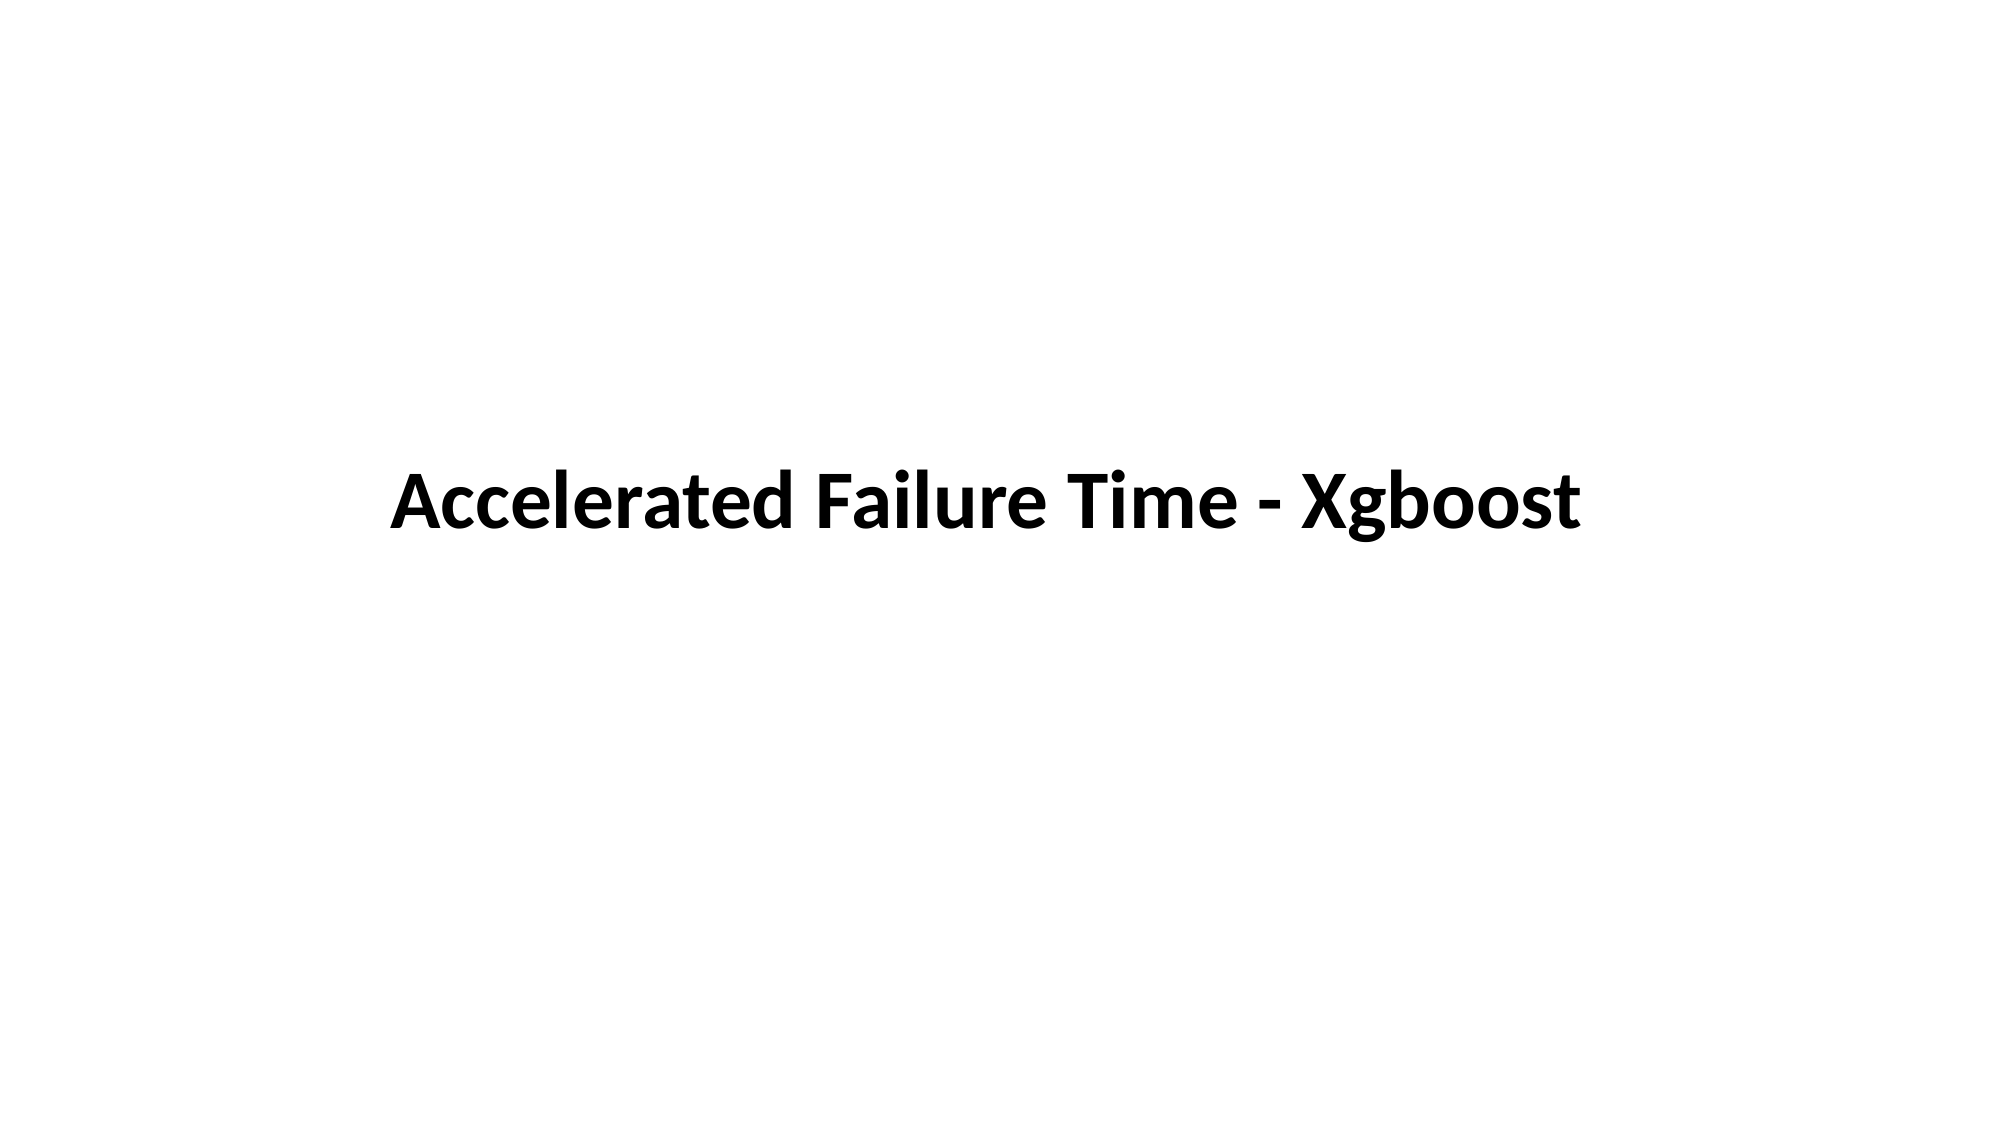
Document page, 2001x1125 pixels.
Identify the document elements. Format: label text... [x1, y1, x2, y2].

text_box Accelerated Failure Time - Xgboost [153, 438, 1820, 553]
